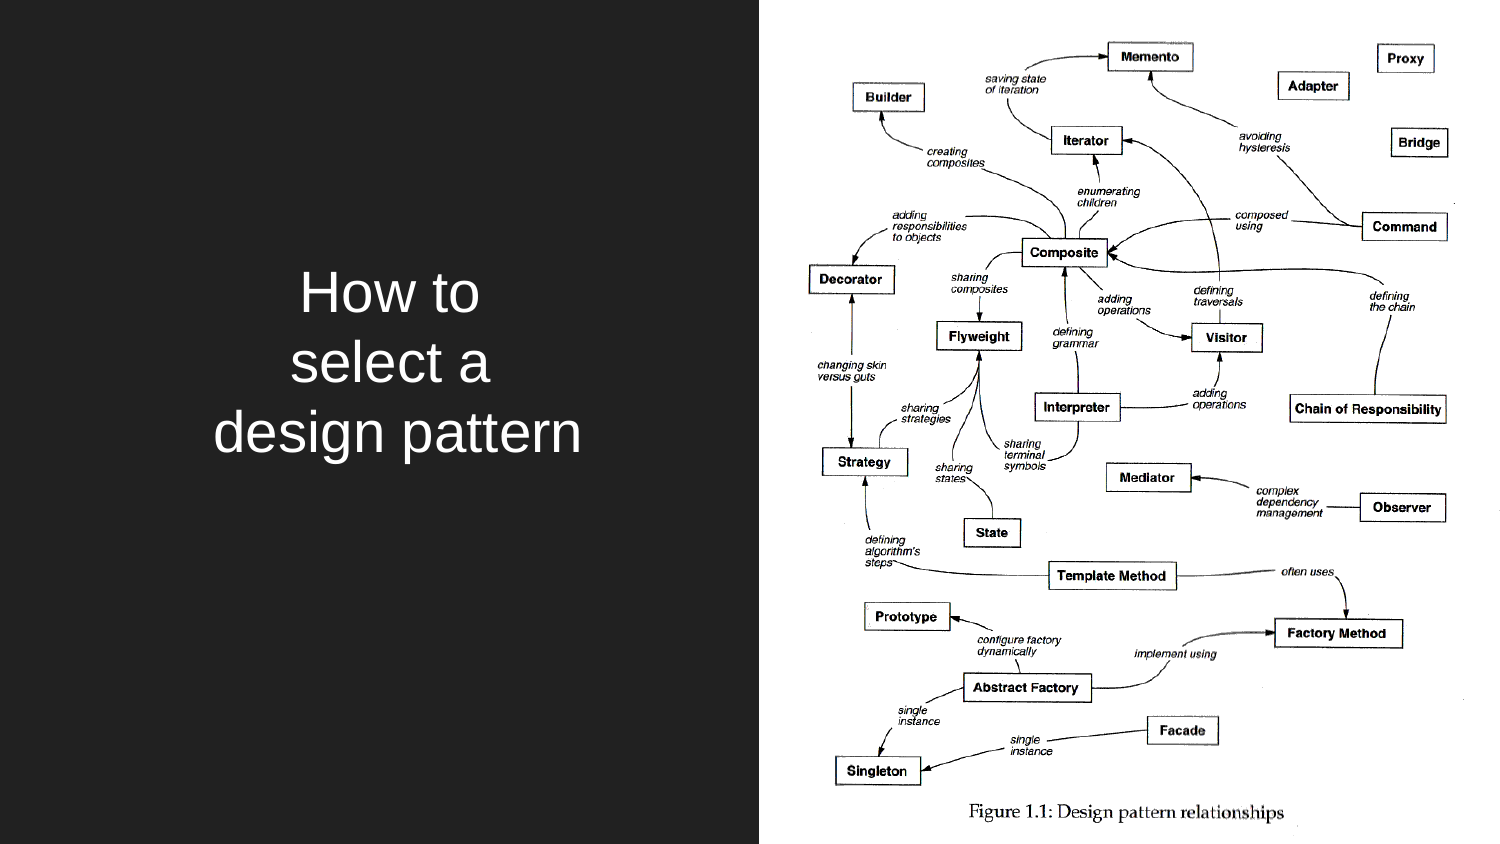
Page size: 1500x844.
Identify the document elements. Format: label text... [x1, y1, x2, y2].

picture [759, 0, 1500, 844]
title How to select a design pattern [51, 239, 747, 605]
